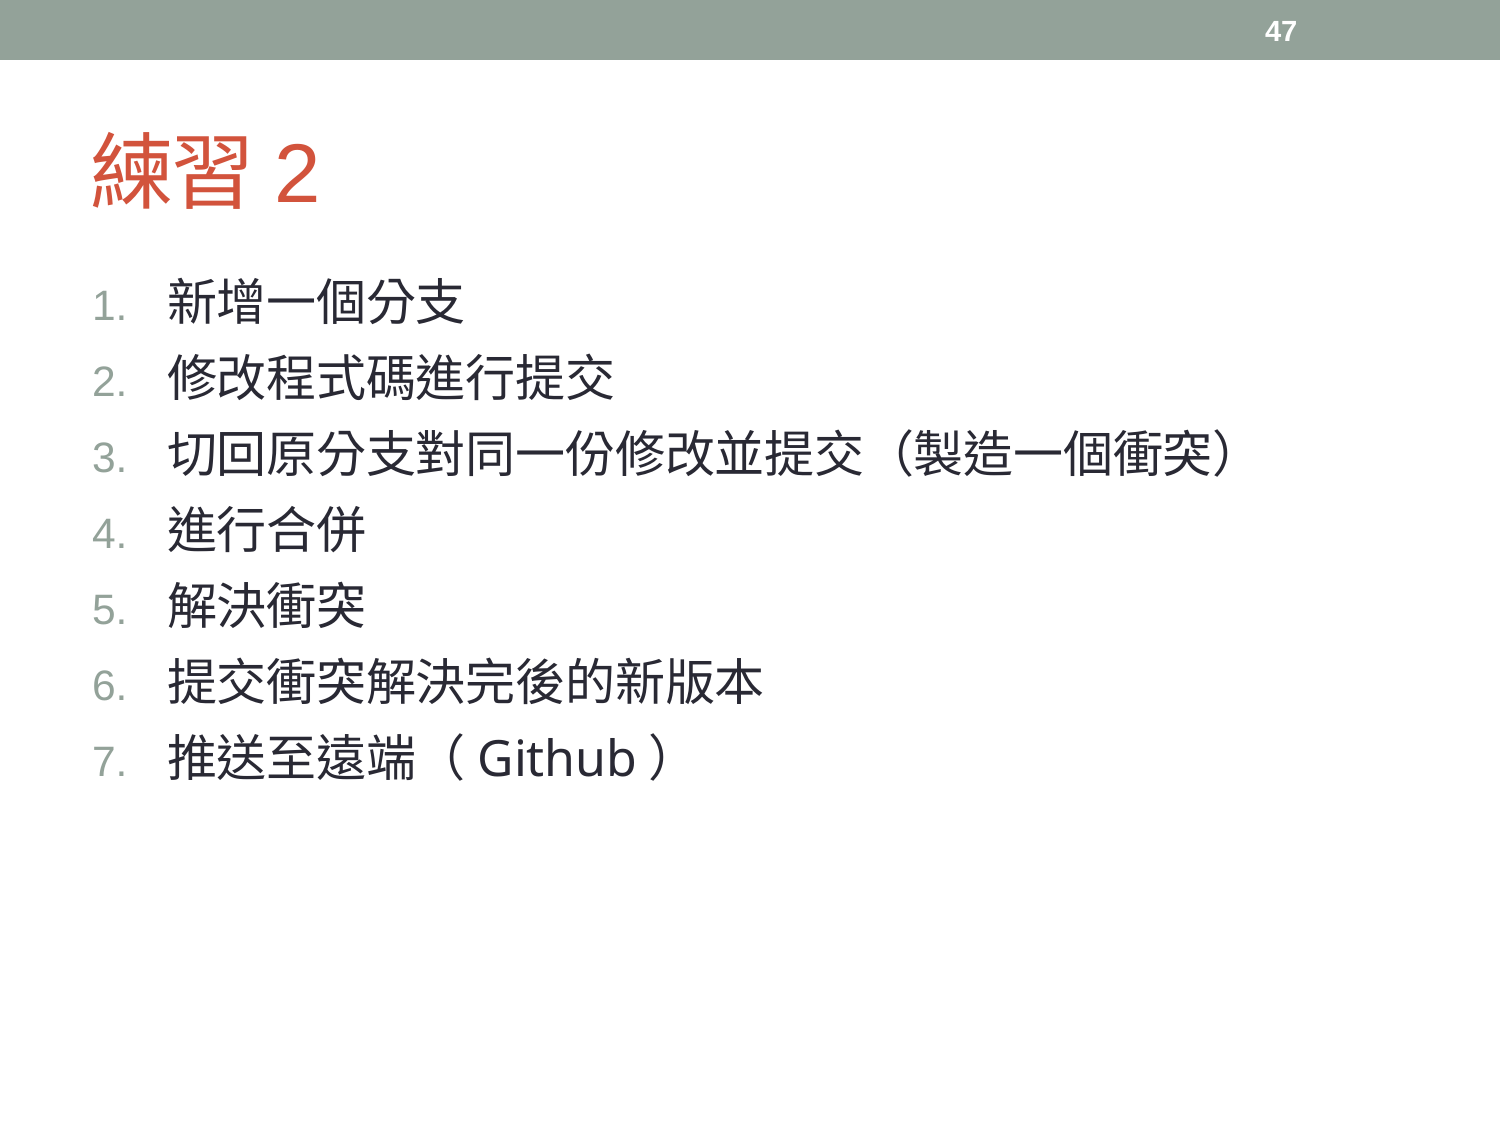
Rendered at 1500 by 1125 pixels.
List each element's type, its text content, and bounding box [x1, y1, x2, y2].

title 練習2 [75, 87, 1425, 250]
slide_number 47 [1250, 3, 1425, 57]
list 新增一個分支 修改程式碼進行提交 切回原分支對同一份修改並提交（製造一個衝突） 進行合併 解決衝突 提交衝突解決完後的新版本 推送至遠端（Github） [75, 262, 1425, 1063]
